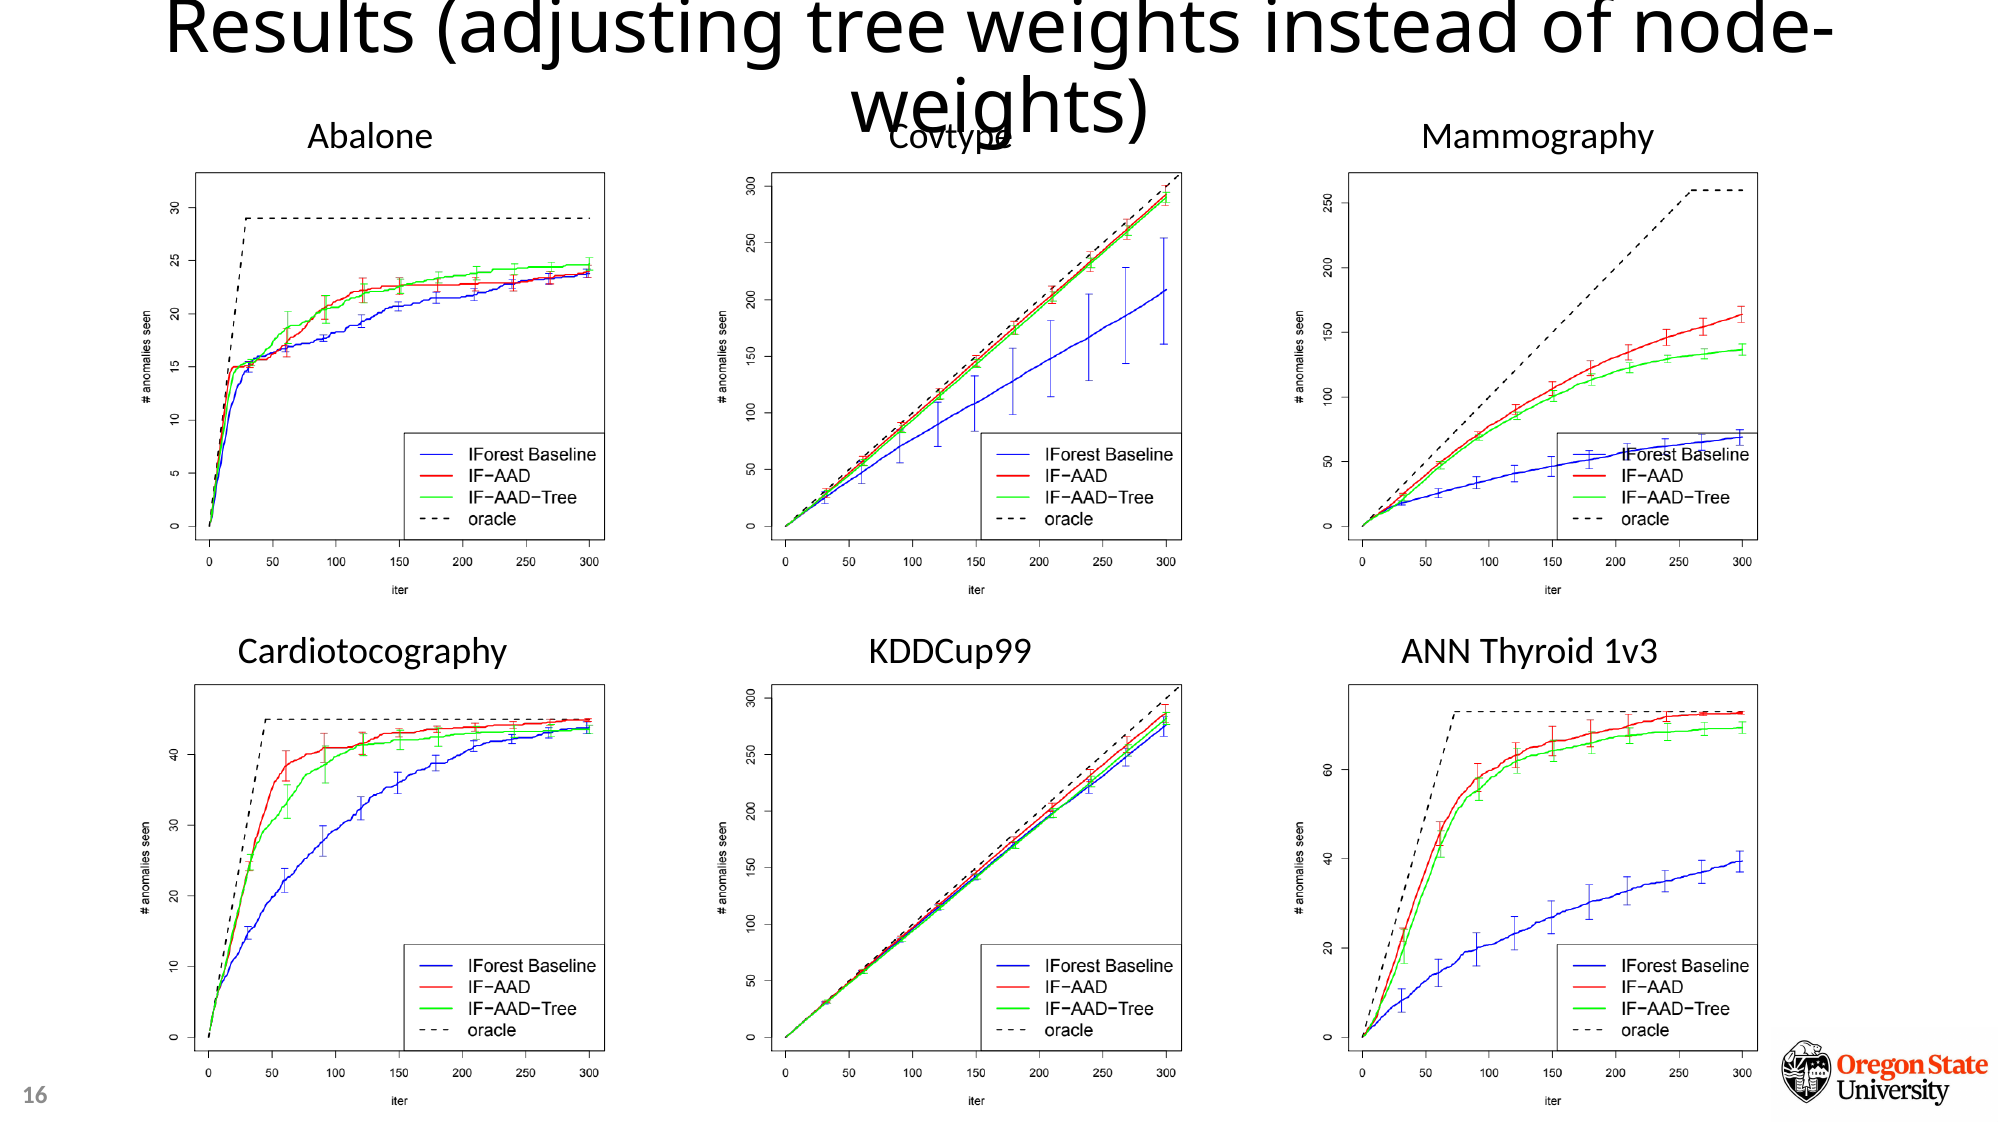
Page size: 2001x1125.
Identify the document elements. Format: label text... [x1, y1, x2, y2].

title Results (adjusting tree weights instead of node-weights) [137, 28, 1863, 109]
slide_number 16 [7, 1063, 72, 1124]
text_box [136, 618, 1786, 1122]
picture [1786, 1027, 1998, 1122]
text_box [137, 103, 1786, 610]
